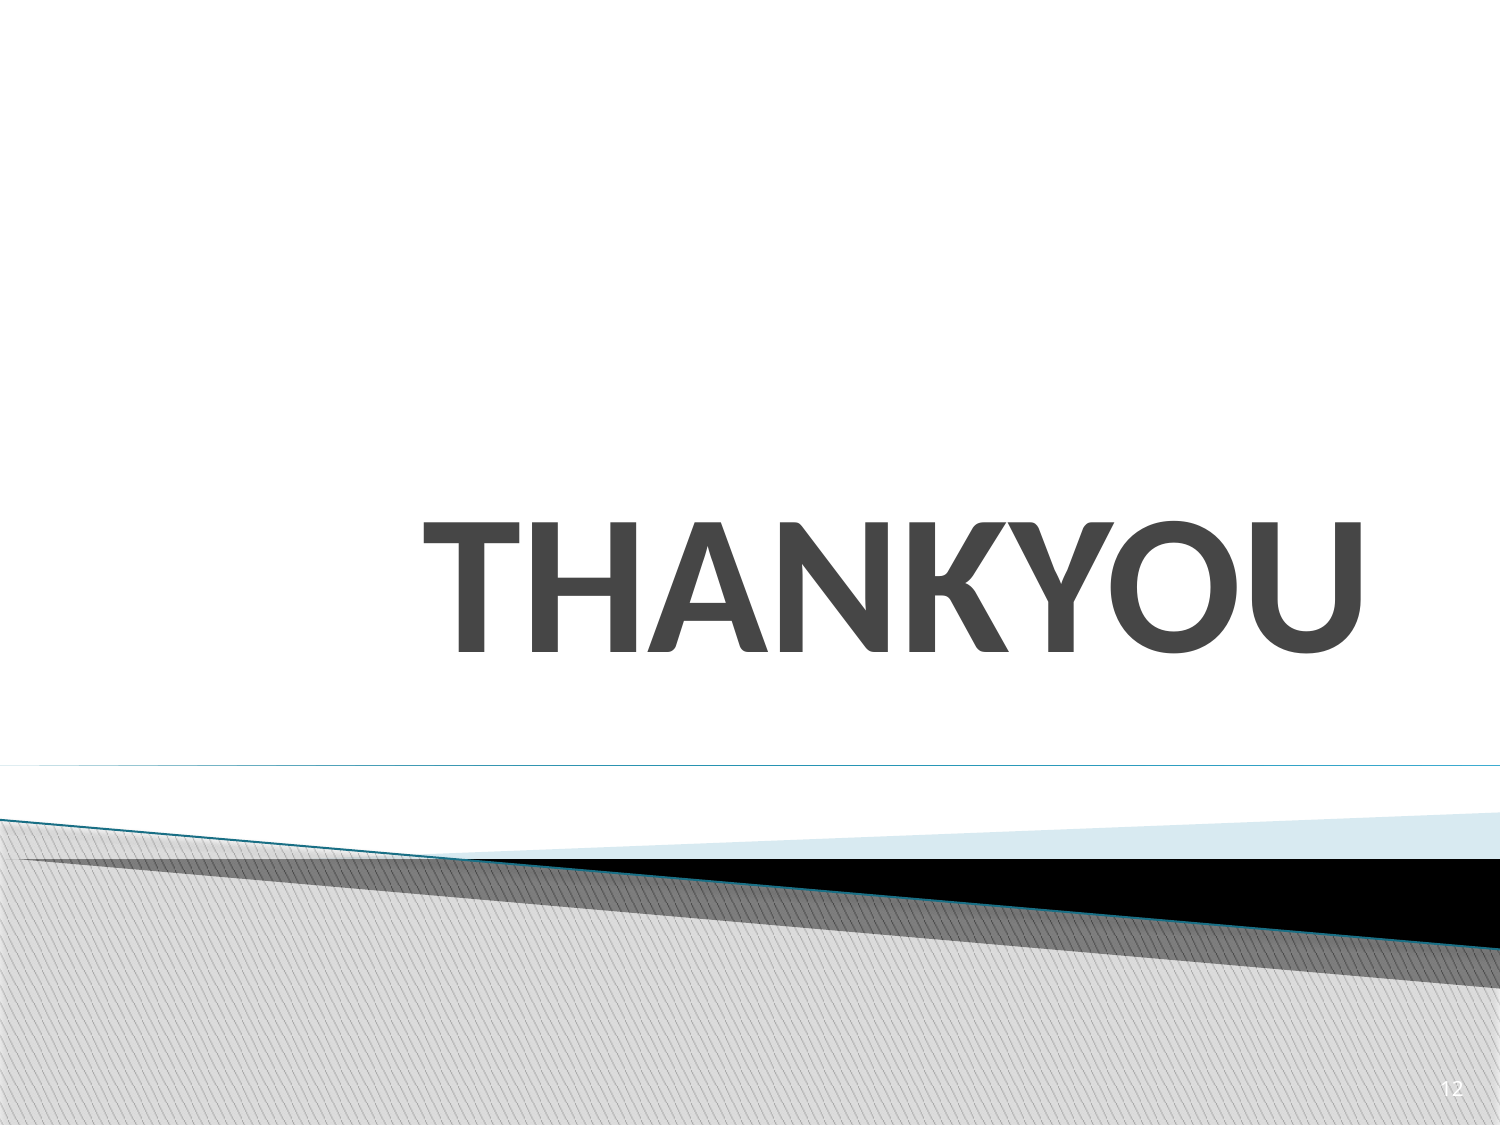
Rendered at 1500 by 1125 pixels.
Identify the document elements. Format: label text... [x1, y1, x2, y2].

picture [5, 859, 1500, 989]
title THANKYOU [24, 75, 1388, 700]
slide_number 12 [1418, 1051, 1479, 1112]
